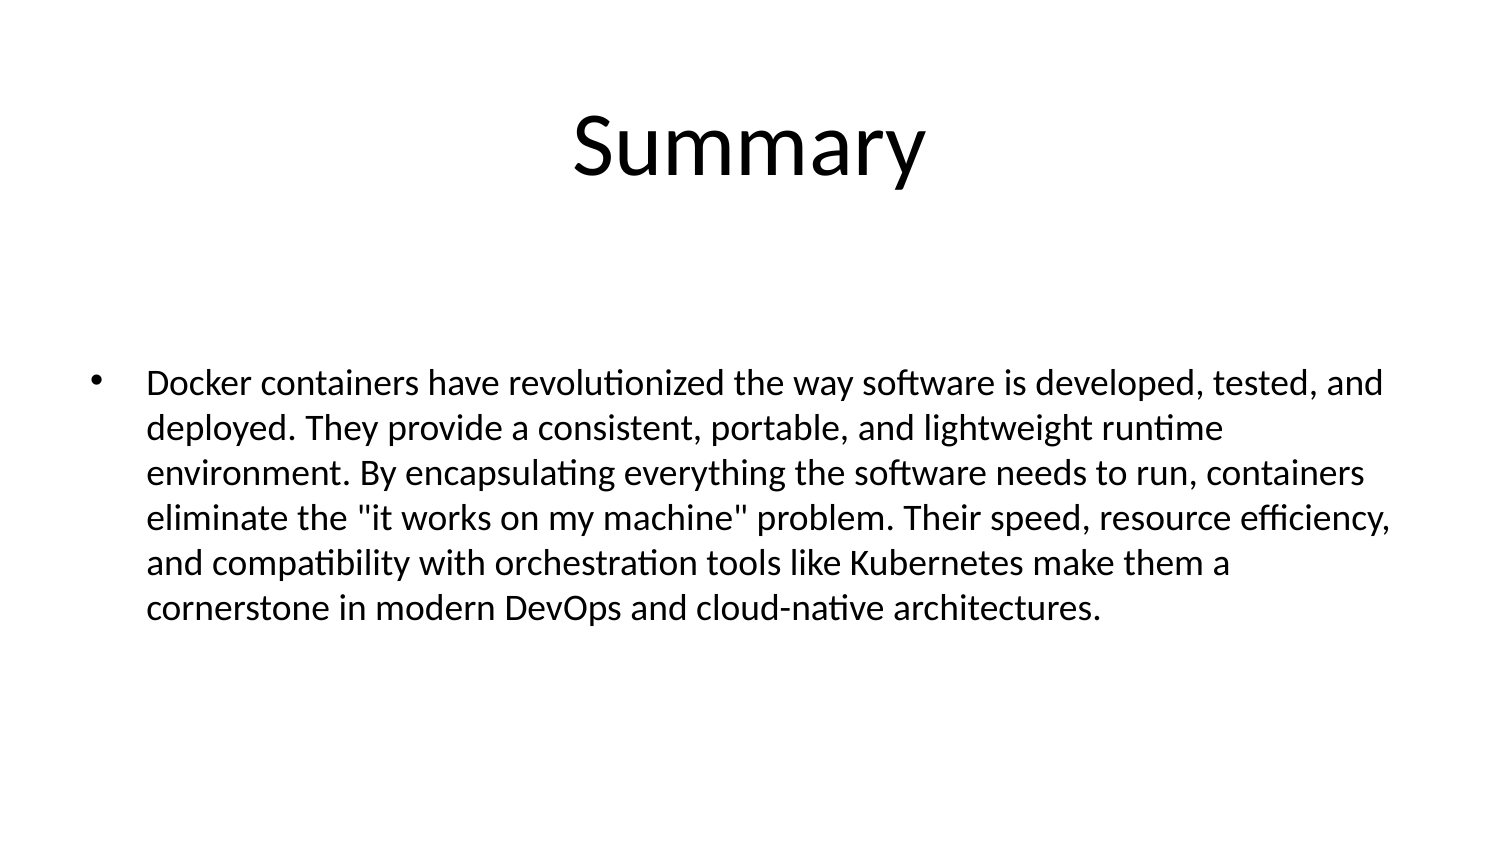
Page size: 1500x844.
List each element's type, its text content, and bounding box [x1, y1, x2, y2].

list Docker containers have revolutionized the way software is developed, tested, and deployed. They provide a consistent, portable, and lightweight runtime environment. By encapsulating everything the software needs to run, containers eliminate the "it works on my machine" problem. Their speed, resource efficiency, and compatibility with orchestration tools like Kubernetes make them a cornerstone in modern DevOps and cloud-native architectures. [75, 262, 1425, 844]
title Summary [75, 45, 1425, 233]
